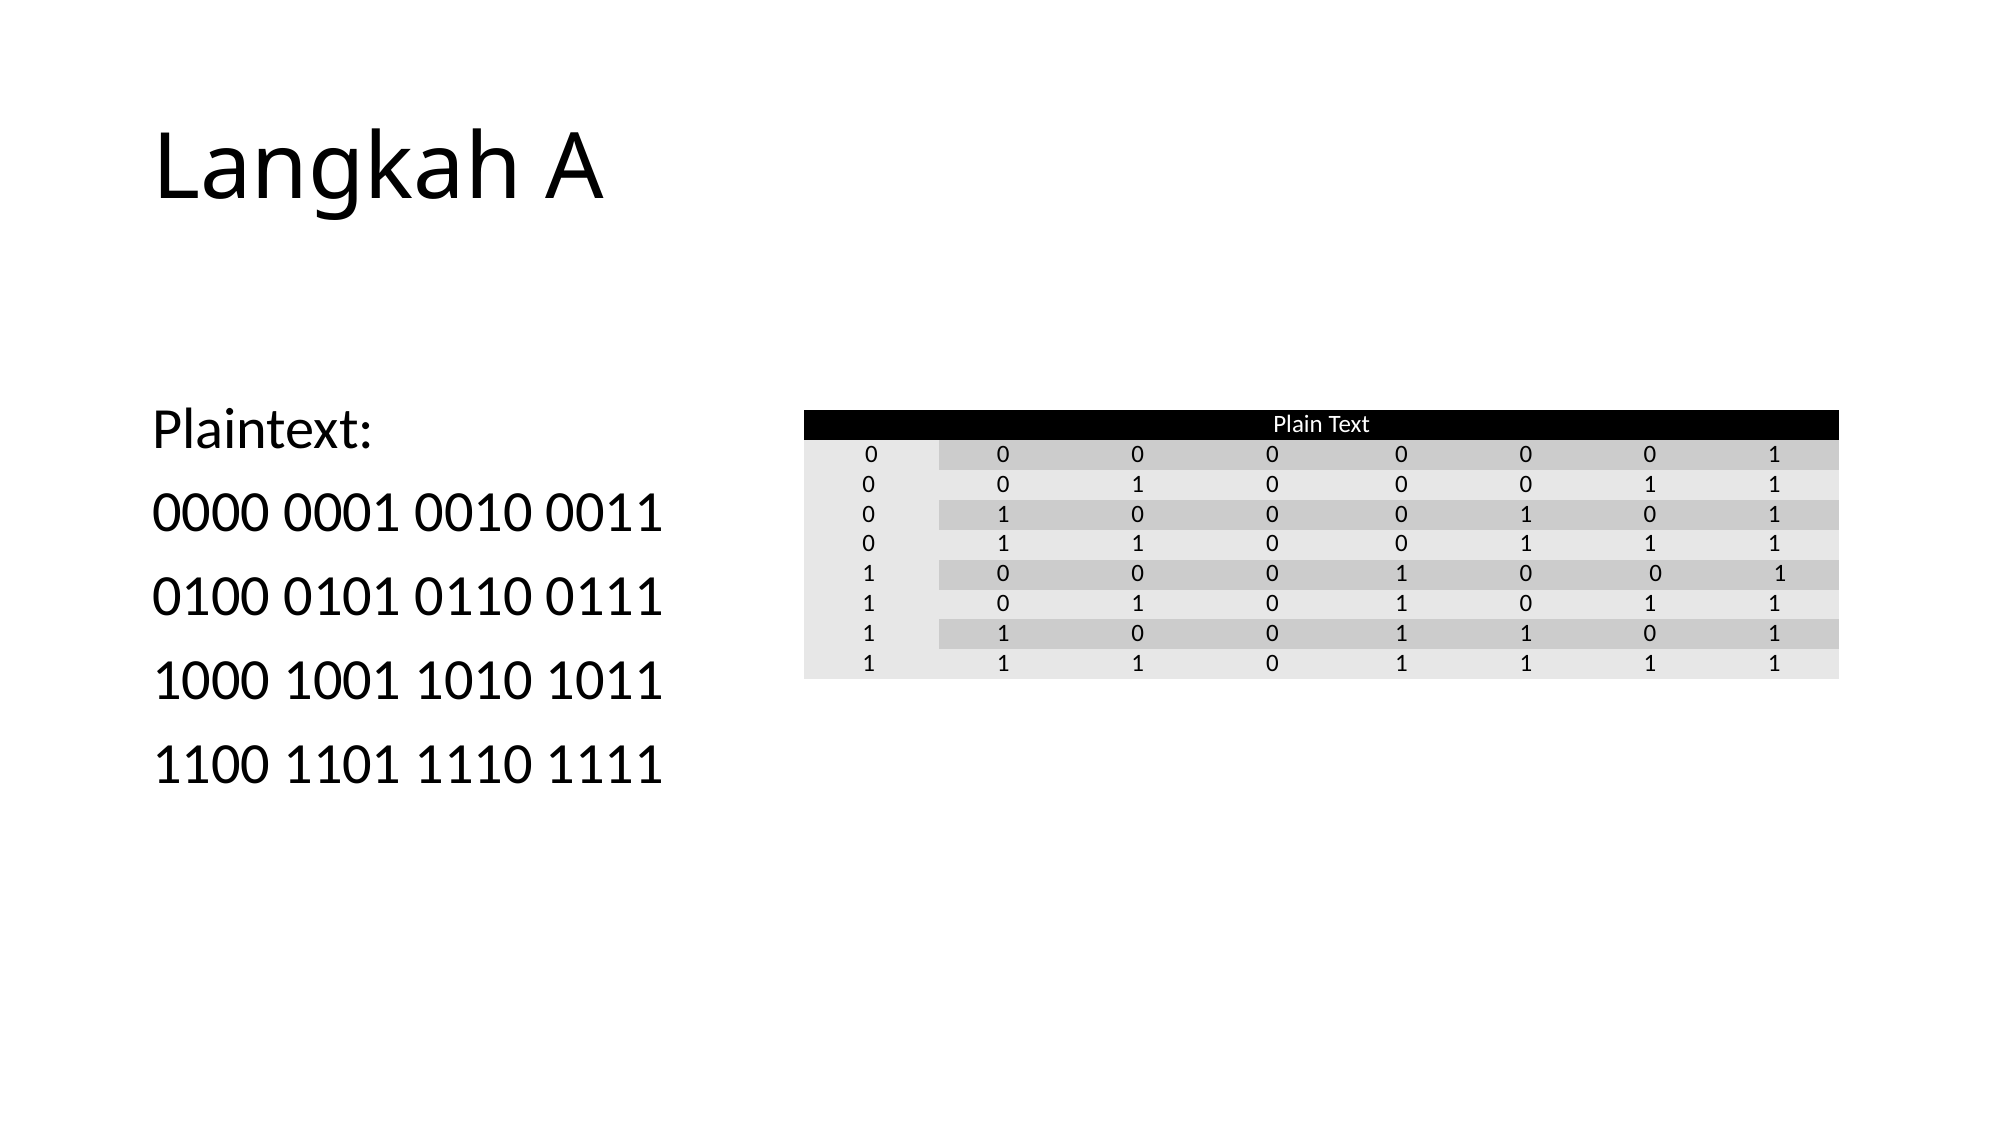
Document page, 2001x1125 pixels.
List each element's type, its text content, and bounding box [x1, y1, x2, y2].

table_cell 0 [1342, 470, 1467, 500]
table_cell 1 [1342, 590, 1467, 619]
table_cell 0 [1342, 500, 1467, 530]
table_cell 1 [1467, 649, 1591, 679]
table_cell 0 [1208, 560, 1342, 590]
table_cell 0 [939, 470, 1073, 500]
list Plaintext: 0000 0001 0010 0011 0100 0101 0110 0111 1000 1001 1010 1011 1100 1101 1110 1111‬ [137, 299, 1863, 1014]
table_cell 0 [804, 530, 939, 560]
table_cell 0 [1591, 500, 1715, 530]
table_cell 1 [1342, 619, 1467, 649]
table_cell 1 [1591, 649, 1715, 679]
table_cell 0 [1591, 619, 1715, 649]
table_cell 1 [1715, 619, 1839, 649]
table_cell 0 [1591, 440, 1715, 470]
table_cell 0 [804, 470, 939, 500]
table_cell 0 [939, 440, 1073, 470]
table_cell 0 [804, 440, 939, 470]
table_cell 1 [1073, 590, 1208, 619]
table_cell 0 [1208, 590, 1342, 619]
table_header Plain Text [804, 410, 1839, 440]
table_cell 1 [1715, 470, 1839, 500]
table_cell 1 [804, 649, 939, 679]
table_cell 0 [1208, 440, 1342, 470]
table_cell 1 [939, 649, 1073, 679]
table_cell 1 [1342, 649, 1467, 679]
table_cell 0 [1073, 560, 1208, 590]
table_cell 0 [1208, 470, 1342, 500]
table_cell 1 [1342, 560, 1467, 590]
table_cell 1 [804, 619, 939, 649]
table_cell 0 [1208, 619, 1342, 649]
table_cell 1 [1467, 530, 1591, 560]
table_cell 0 [1208, 530, 1342, 560]
table_cell 0 [1208, 649, 1342, 679]
table_cell 0 [1467, 440, 1591, 470]
table_cell 0 [939, 590, 1073, 619]
table_cell 1 [939, 500, 1073, 530]
table_cell 1 [804, 590, 939, 619]
table_cell 1 [939, 530, 1073, 560]
table_cell 1 [1467, 619, 1591, 649]
table_cell 0 [939, 560, 1073, 590]
table_cell 1 [804, 560, 939, 590]
table_cell 1 [1467, 500, 1591, 530]
table_cell 0 [1073, 440, 1208, 470]
table_cell 1 [939, 619, 1073, 649]
table_cell 1 [1715, 500, 1839, 530]
table_cell 0 [1467, 470, 1591, 500]
table_cell 0 [1467, 590, 1591, 619]
table_cell 0 [1073, 619, 1208, 649]
table_cell 0 [804, 500, 939, 530]
table_cell 1 [1715, 560, 1839, 590]
table_cell 0 [1342, 530, 1467, 560]
table_cell 0 [1208, 500, 1342, 530]
table_cell 0 [1591, 560, 1715, 590]
table_cell 0 [1467, 560, 1591, 590]
table_cell 1 [1715, 649, 1839, 679]
table_cell 1 [1073, 649, 1208, 679]
table_cell 1 [1715, 440, 1839, 470]
title Langkah A [137, 59, 1863, 278]
table_cell 1 [1591, 470, 1715, 500]
table_cell 1 [1715, 590, 1839, 619]
table_cell 1 [1715, 530, 1839, 560]
table_cell 1 [1591, 530, 1715, 560]
table_cell 0 [1342, 440, 1467, 470]
table_cell 1 [1073, 470, 1208, 500]
table_cell 0 [1073, 500, 1208, 530]
table_cell 1 [1073, 530, 1208, 560]
table_cell 1 [1591, 590, 1715, 619]
